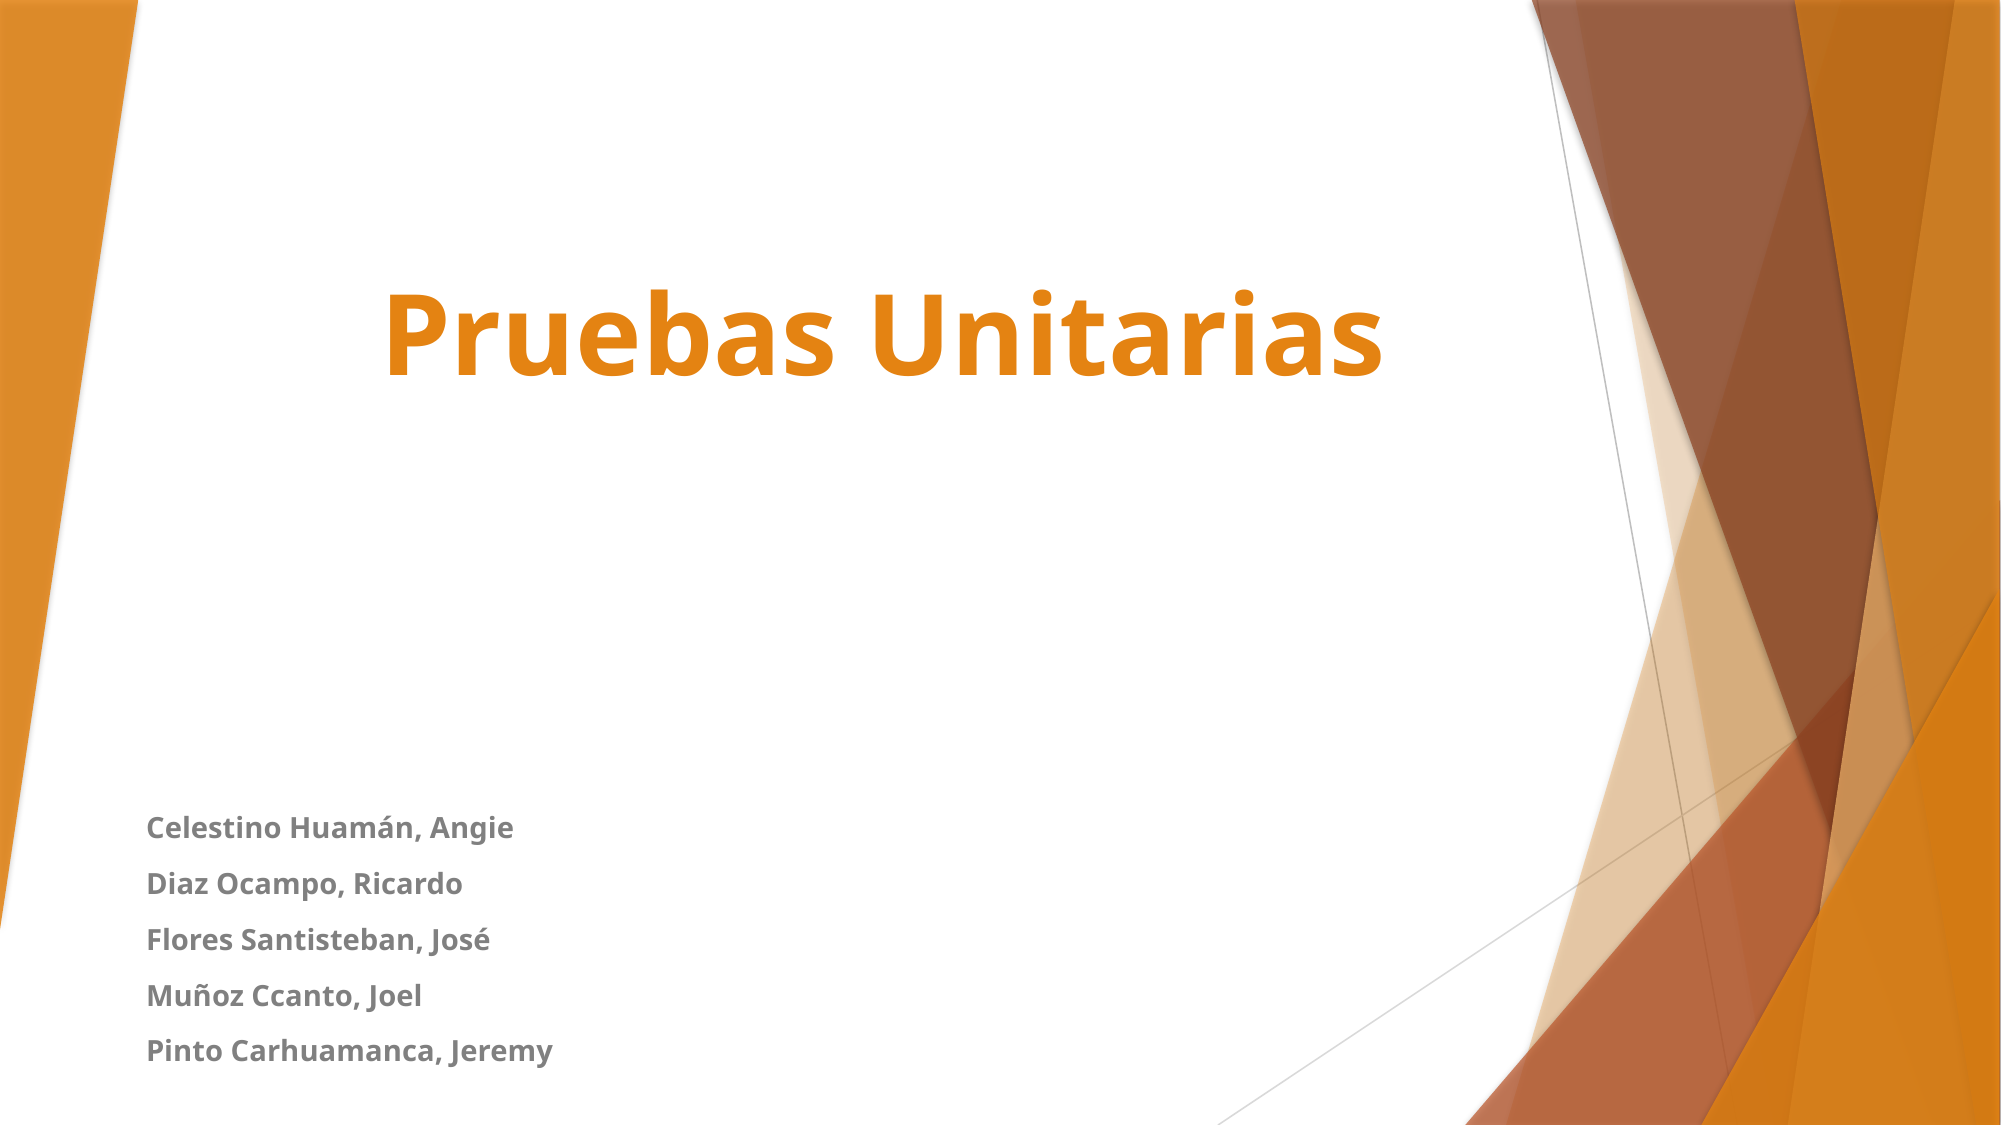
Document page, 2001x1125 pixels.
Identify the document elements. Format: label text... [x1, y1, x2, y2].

title Pruebas Unitarias [285, 314, 1481, 541]
subtitle Celestino Huamán, Angie Diaz Ocampo, Ricardo Flores Santisteban, José Muñoz Ccanto, Joel Pinto Carhuamanca, Jeremy [131, 801, 592, 1084]
